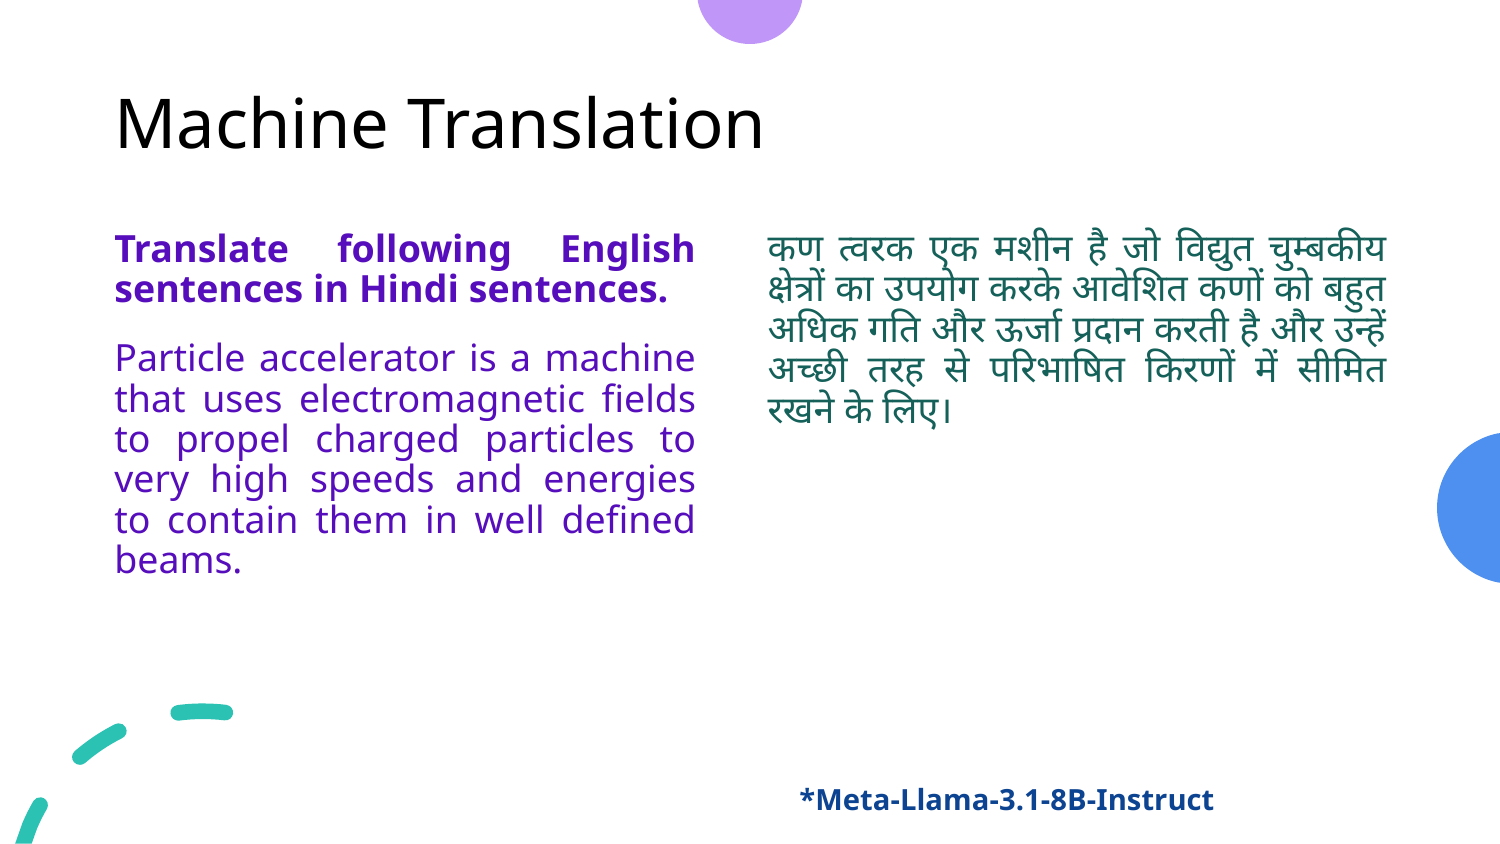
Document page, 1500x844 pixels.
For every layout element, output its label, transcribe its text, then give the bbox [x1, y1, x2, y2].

text_box *Meta-Llama-3.1-8B-Instruct [284, 773, 1230, 824]
list कण त्वरक एक मशीन है जो विद्युत चुम्बकीय क्षेत्रों का उपयोग करके आवेशित कणों को बहुत अधिक गति और ऊर्जा प्रदान करती है और उन्हें अच्छी तरह से परिभाषित किरणों में सीमित रखने के लिए। [756, 223, 1398, 753]
list Translate following English sentences in Hindi sentences. Particle accelerator is a machine that uses electromagnetic fields to propel charged particles to very high speeds and energies to contain them in well defined beams. [103, 224, 708, 754]
title Machine Translation [103, 44, 1397, 208]
